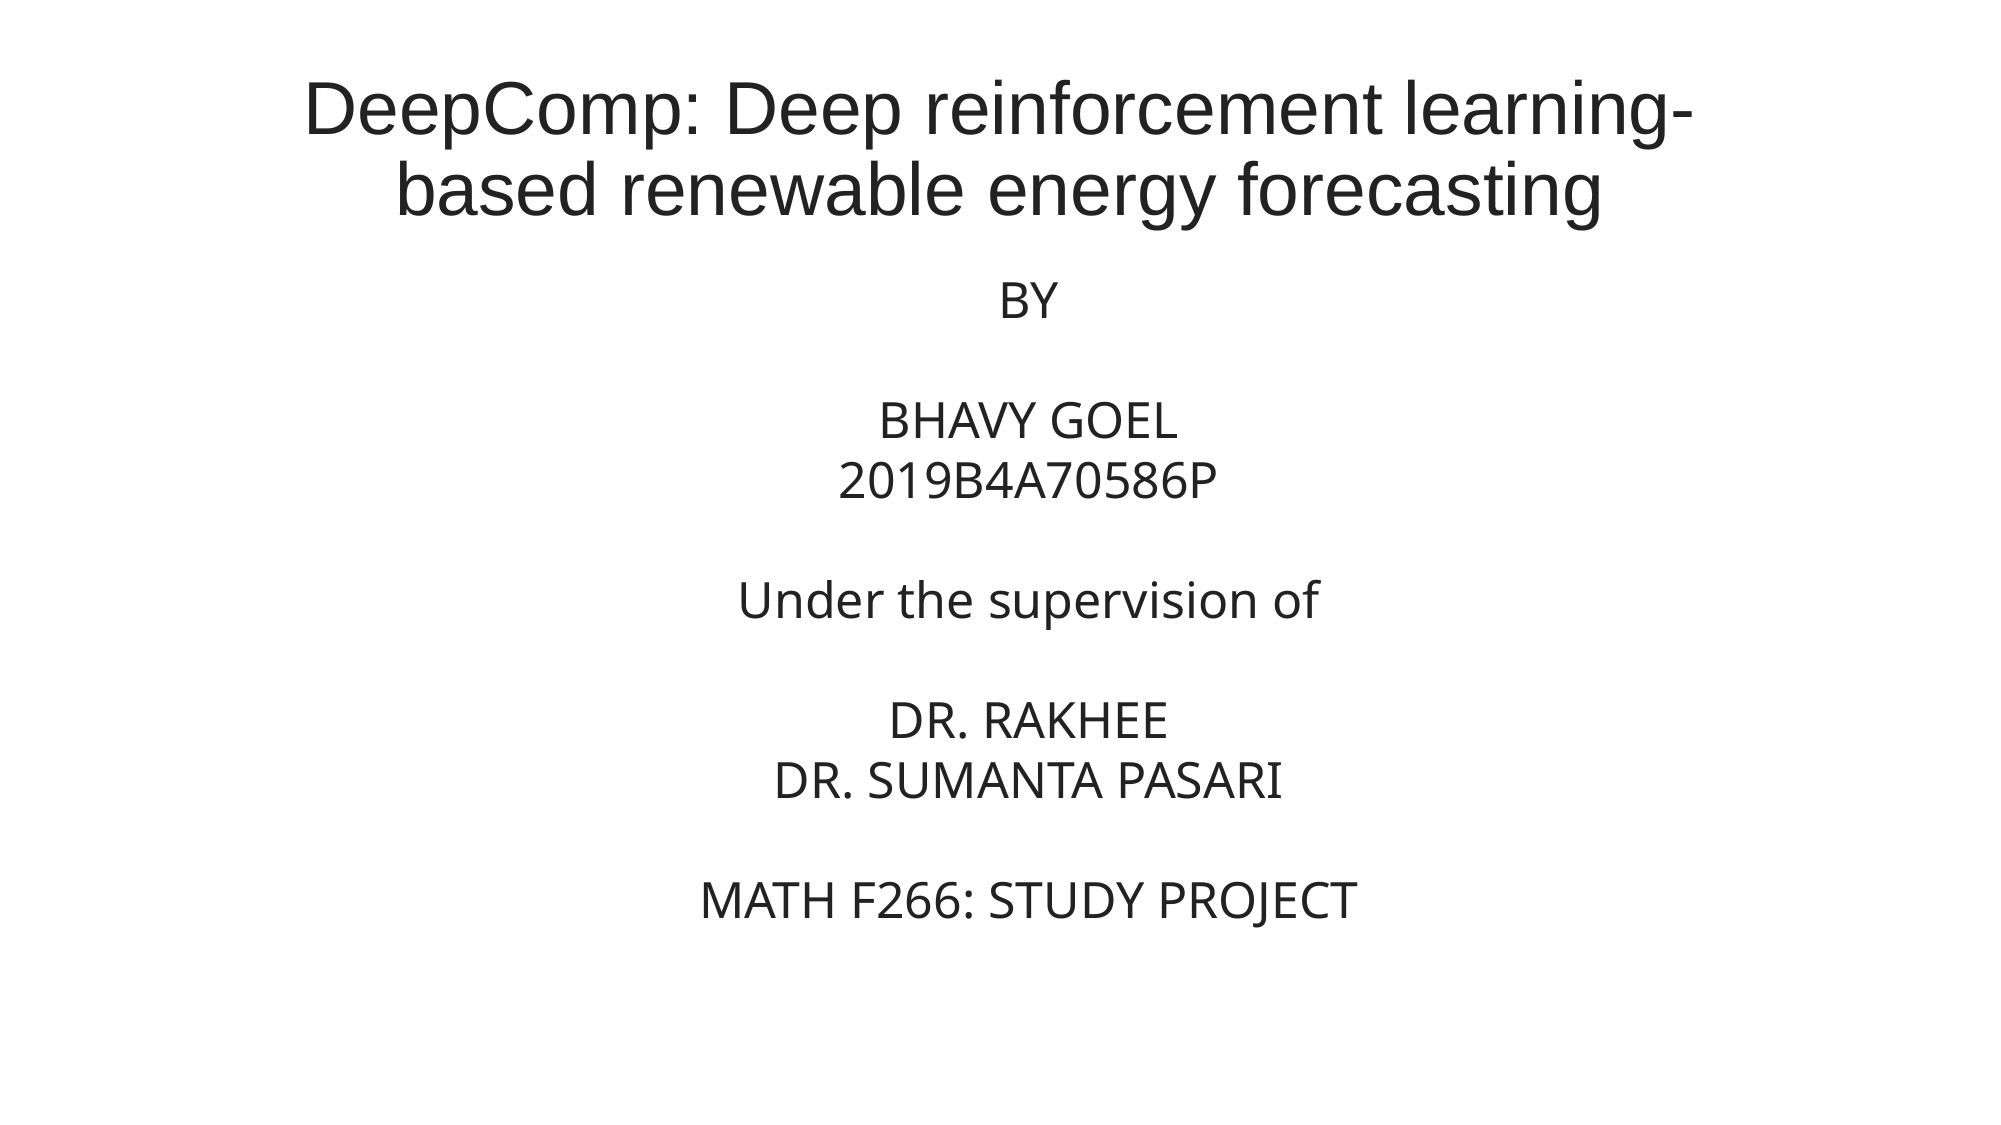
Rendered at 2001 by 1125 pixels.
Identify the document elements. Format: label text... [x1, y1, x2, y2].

title DeepComp: Deep reinforcement learning-based renewable energy forecasting [249, 45, 1750, 239]
text_box BY BHAVY GOEL 2019B4A70586P Under the supervision of DR. RAKHEE DR. SUMANTA PASARI MATH F266: STUDY PROJECT [297, 261, 1761, 937]
